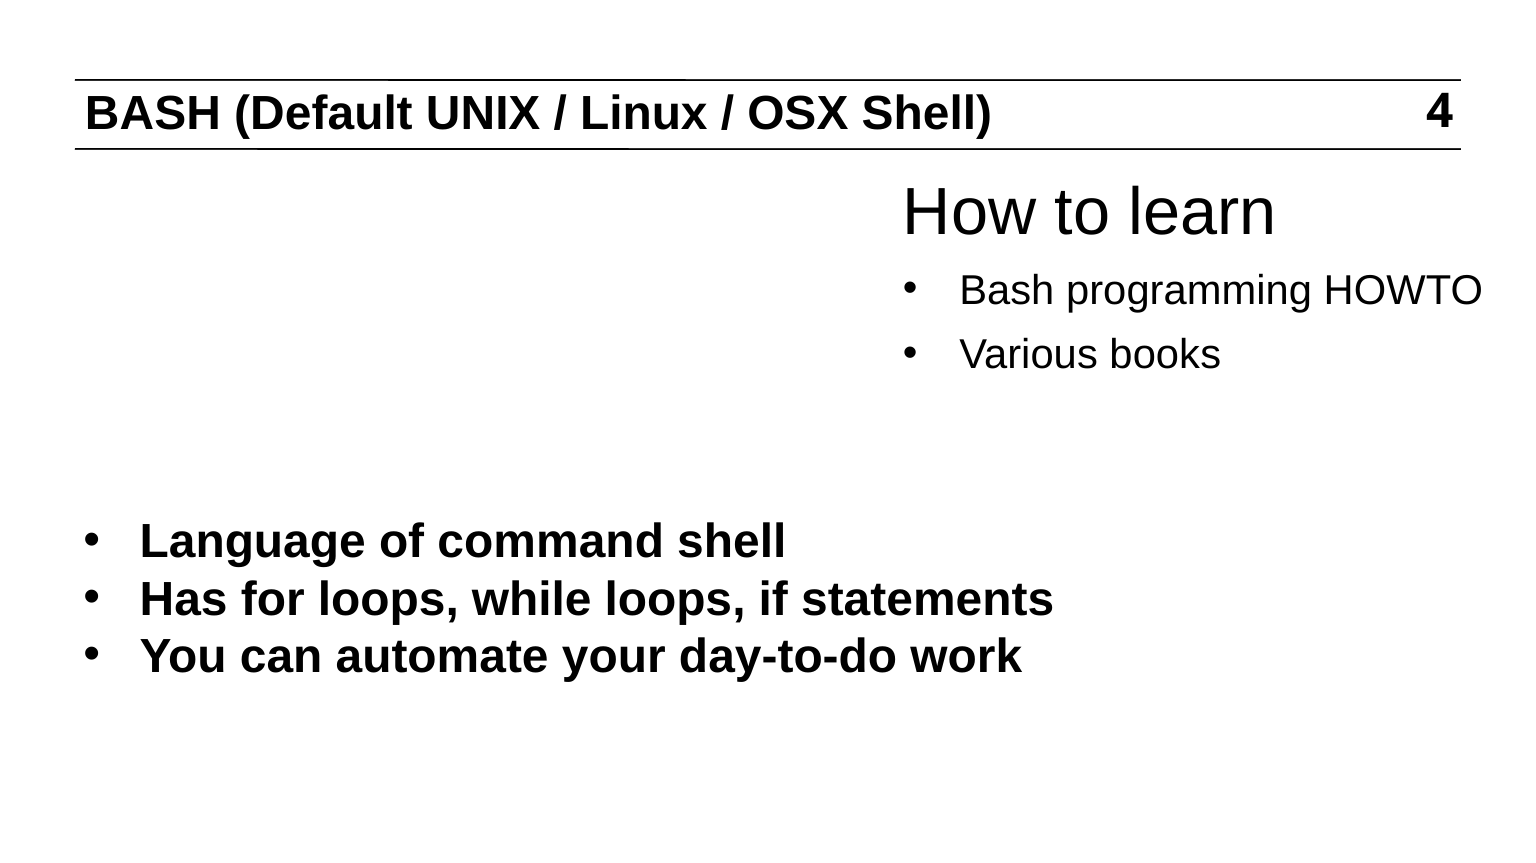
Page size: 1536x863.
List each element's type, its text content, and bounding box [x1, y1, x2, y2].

slide_number 4 [1424, 83, 1456, 142]
text_box Language of command shell Has for loops, while loops, if statements You can automate your day-to-do work [75, 501, 1109, 691]
title BASH (Default UNIX / Linux / OSX Shell) [76, 82, 1369, 251]
text_box How to learn Bash programming HOWTO Various books [903, 198, 1524, 378]
